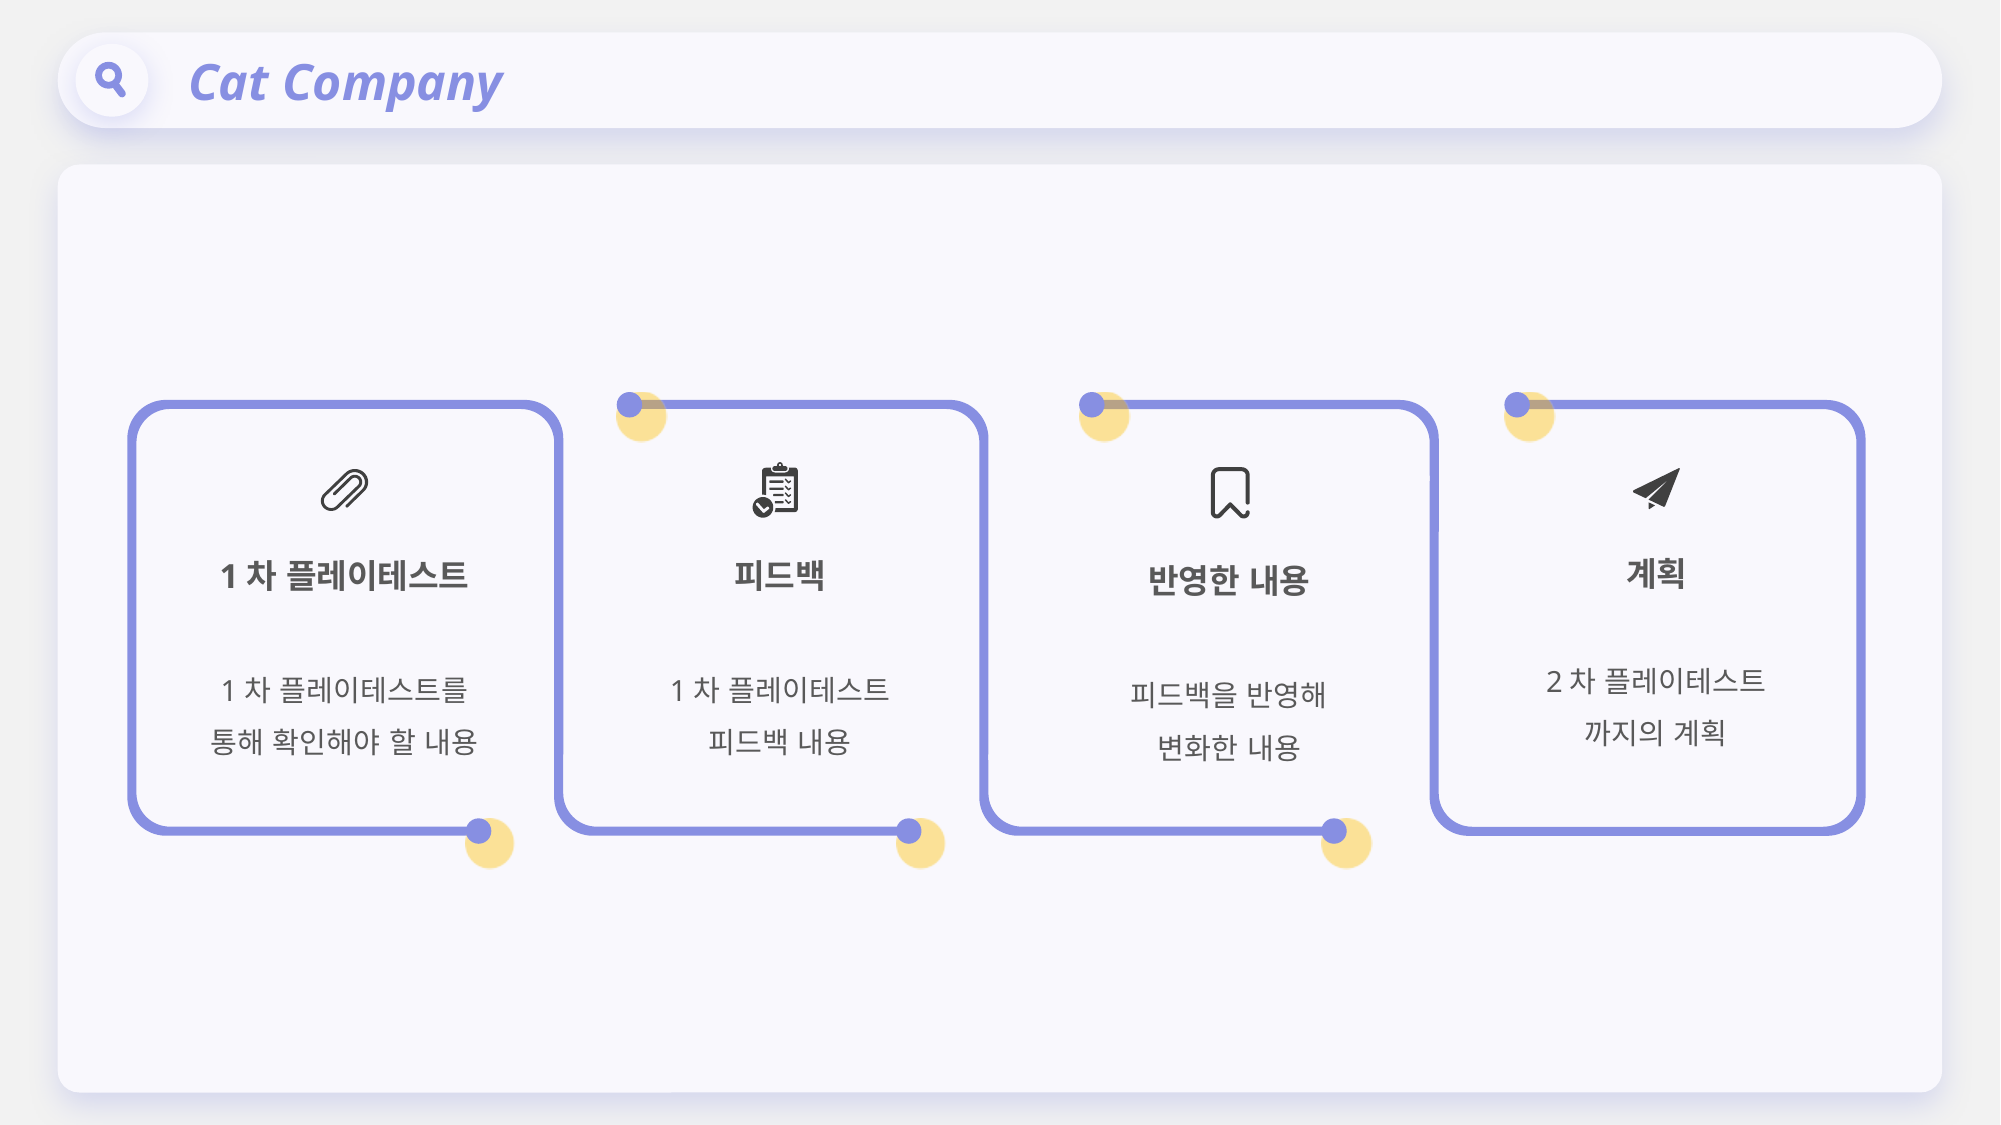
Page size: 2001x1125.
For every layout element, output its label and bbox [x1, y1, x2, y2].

text_box [57, 32, 1943, 1093]
text_box [127, 392, 1866, 844]
